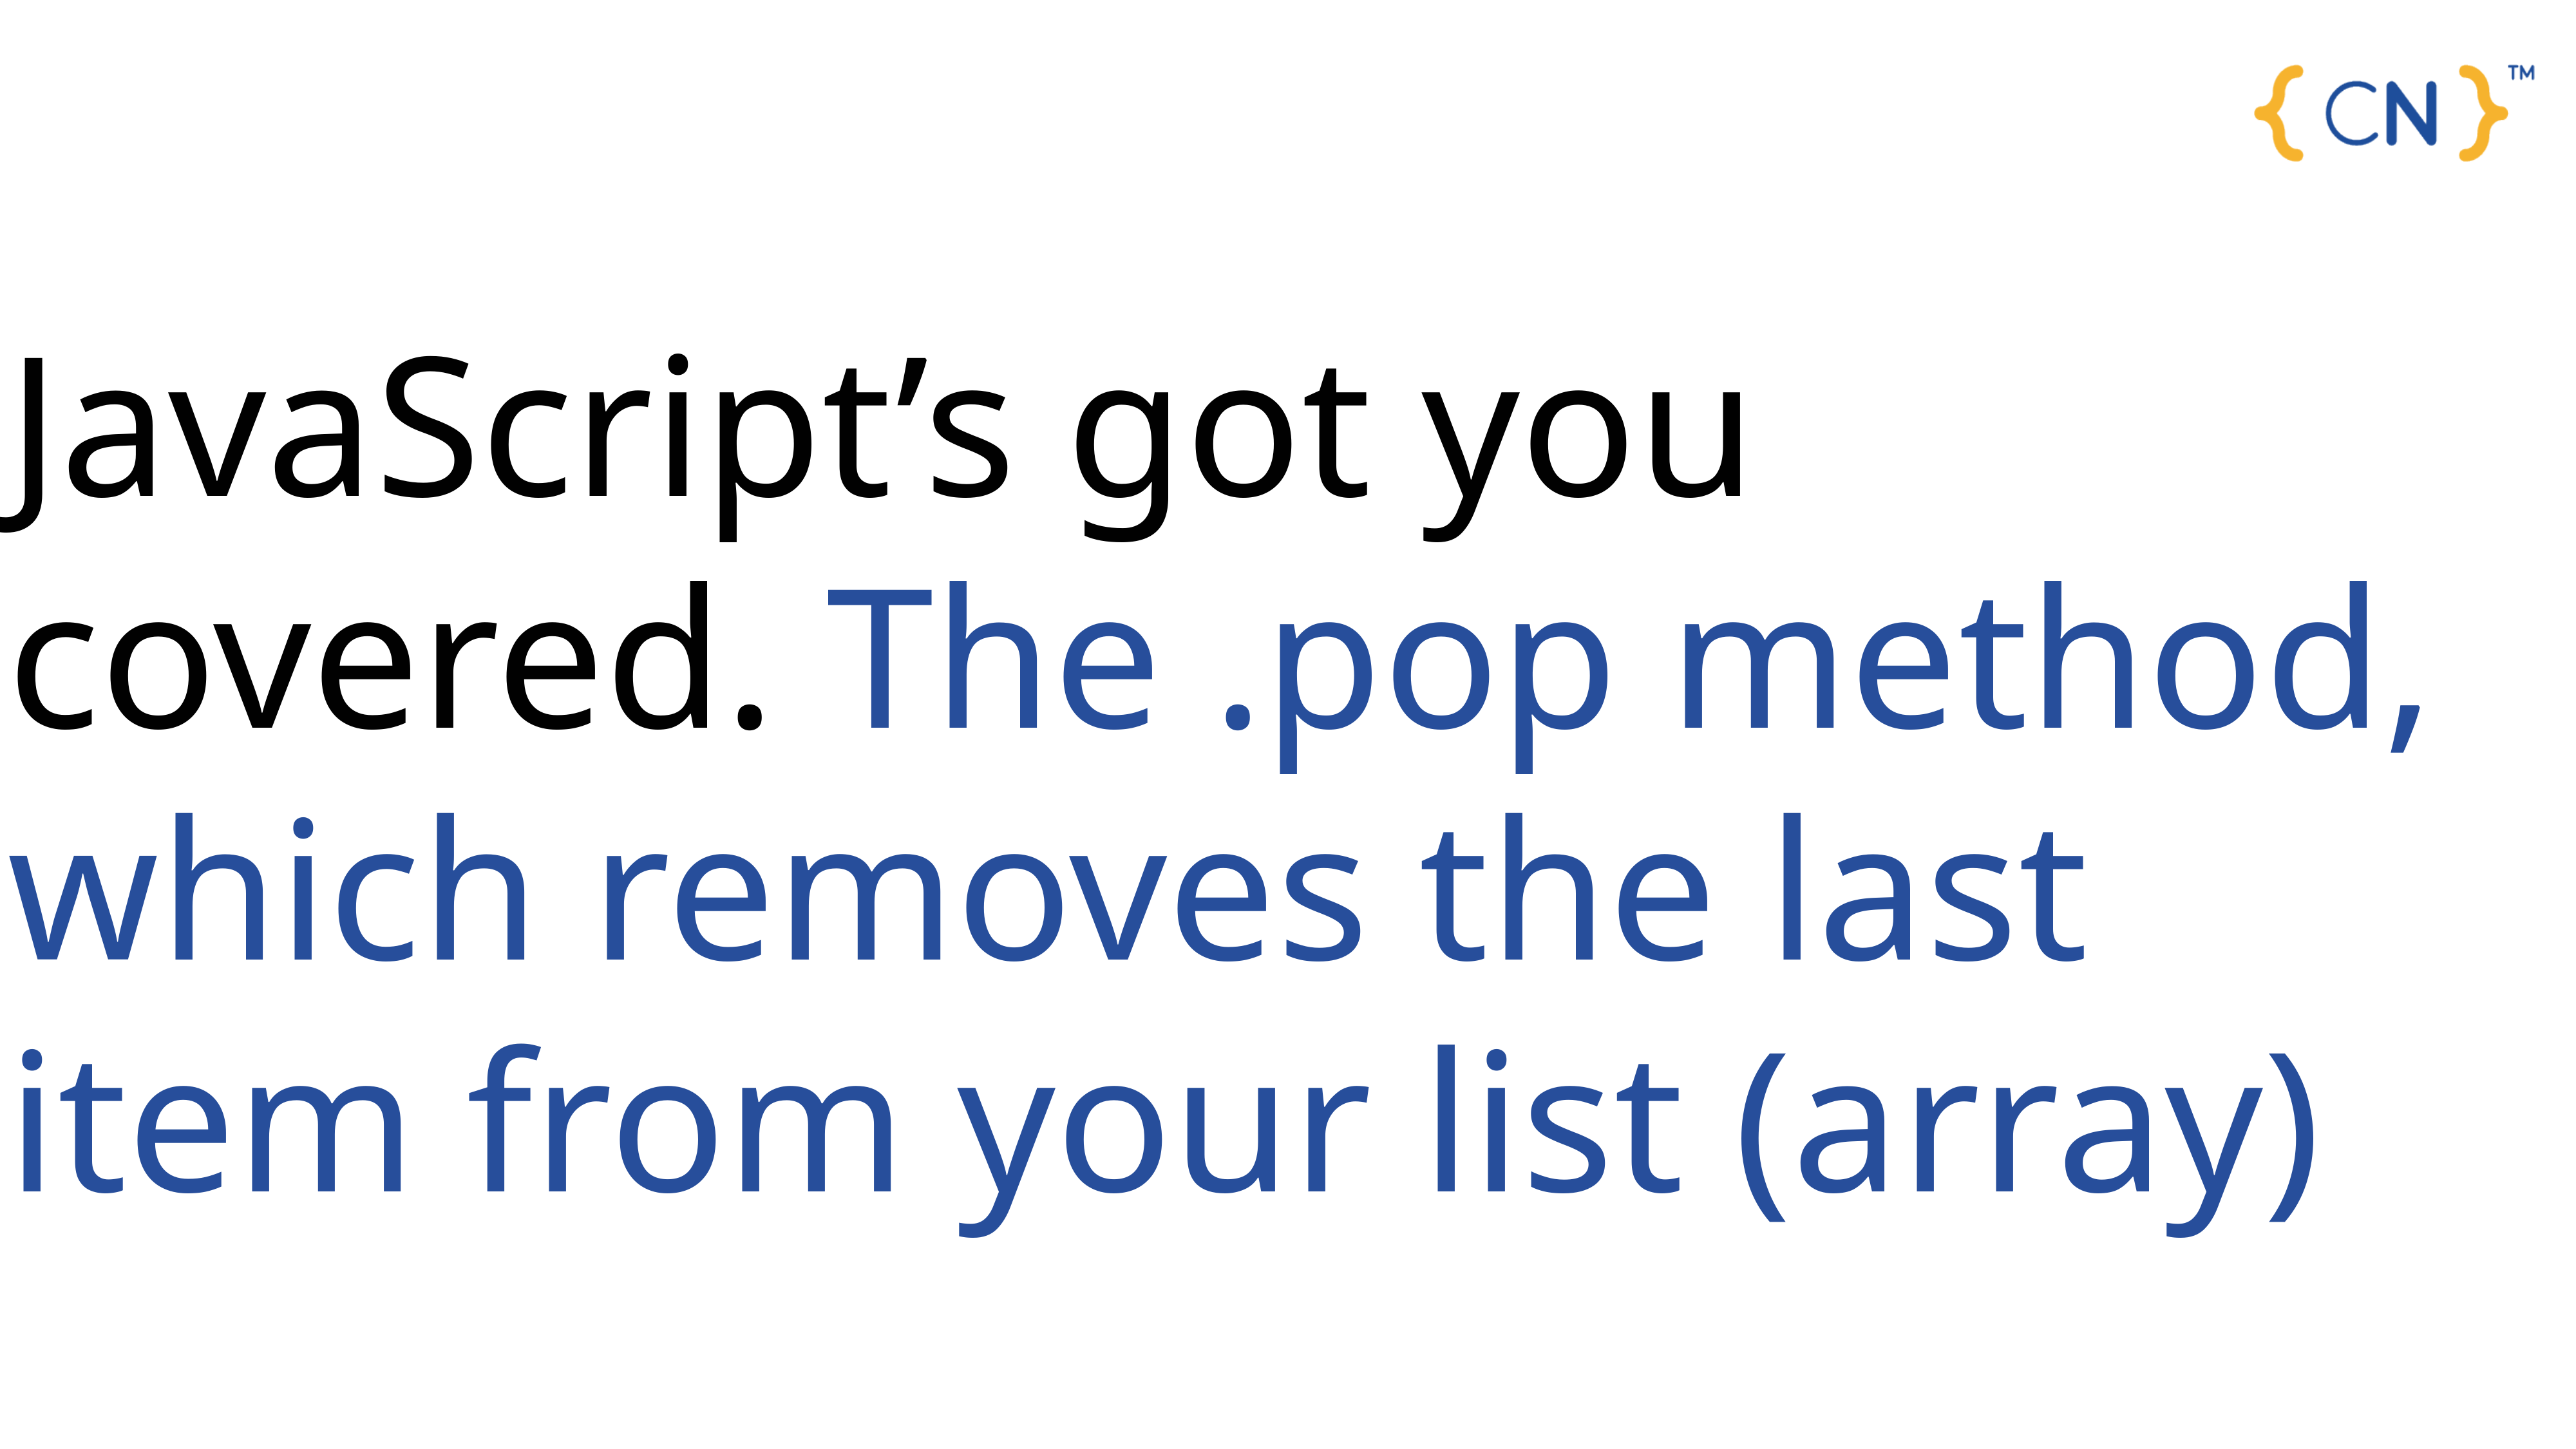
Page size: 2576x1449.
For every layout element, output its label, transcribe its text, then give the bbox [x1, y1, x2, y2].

picture [2253, 64, 2535, 162]
title JavaScript’s got you covered. The .pop method, which removes the last item from your list (array) [0, 275, 2546, 1238]
